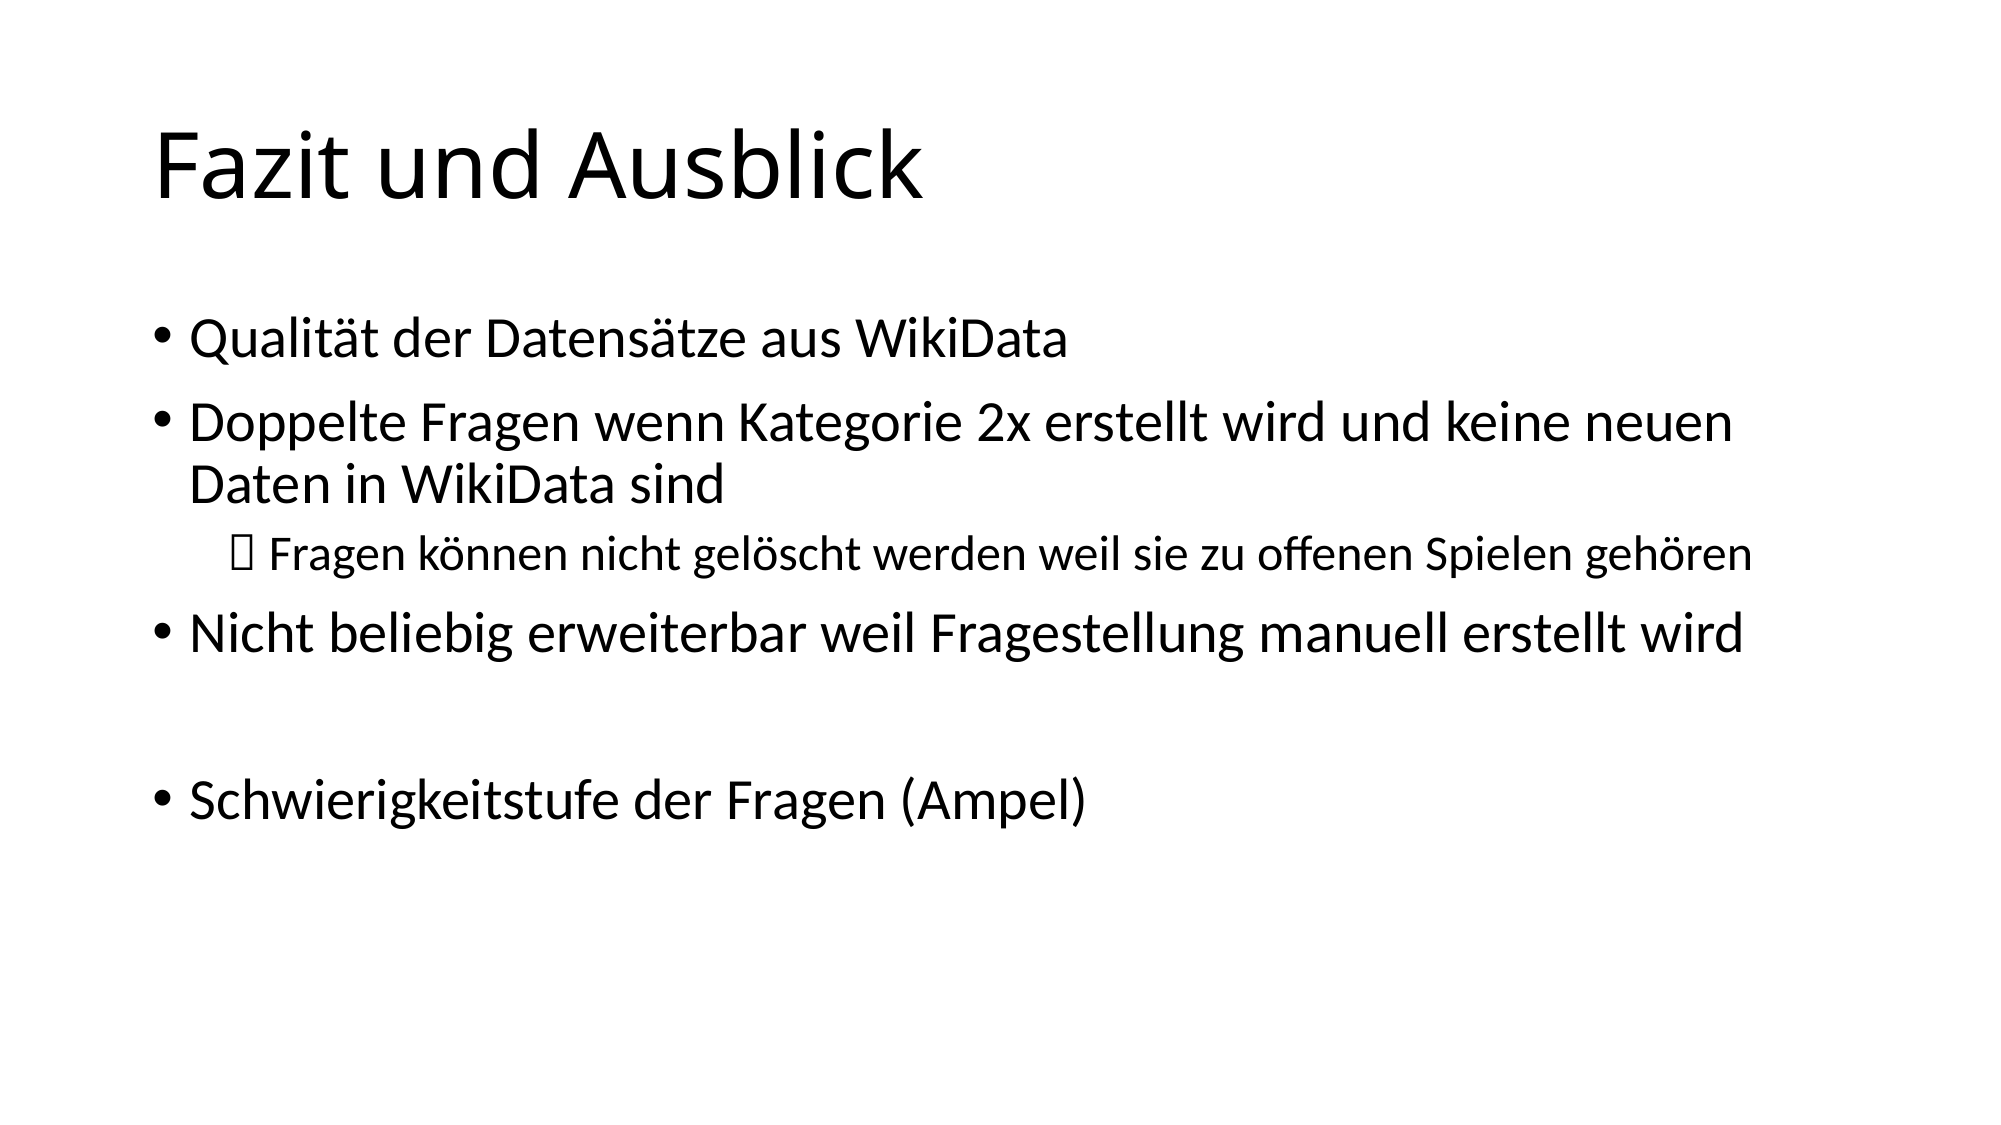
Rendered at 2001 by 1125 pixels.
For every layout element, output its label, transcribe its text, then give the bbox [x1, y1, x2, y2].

list Qualität der Datensätze aus WikiData Doppelte Fragen wenn Kategorie 2x erstellt wird und keine neuen Daten in WikiData sind  Fragen können nicht gelöscht werden weil sie zu offenen Spielen gehören Nicht beliebig erweiterbar weil Fragestellung manuell erstellt wird Schwierigkeitstufe der Fragen (Ampel) [137, 299, 1863, 1014]
title Fazit und Ausblick [137, 59, 1863, 278]
